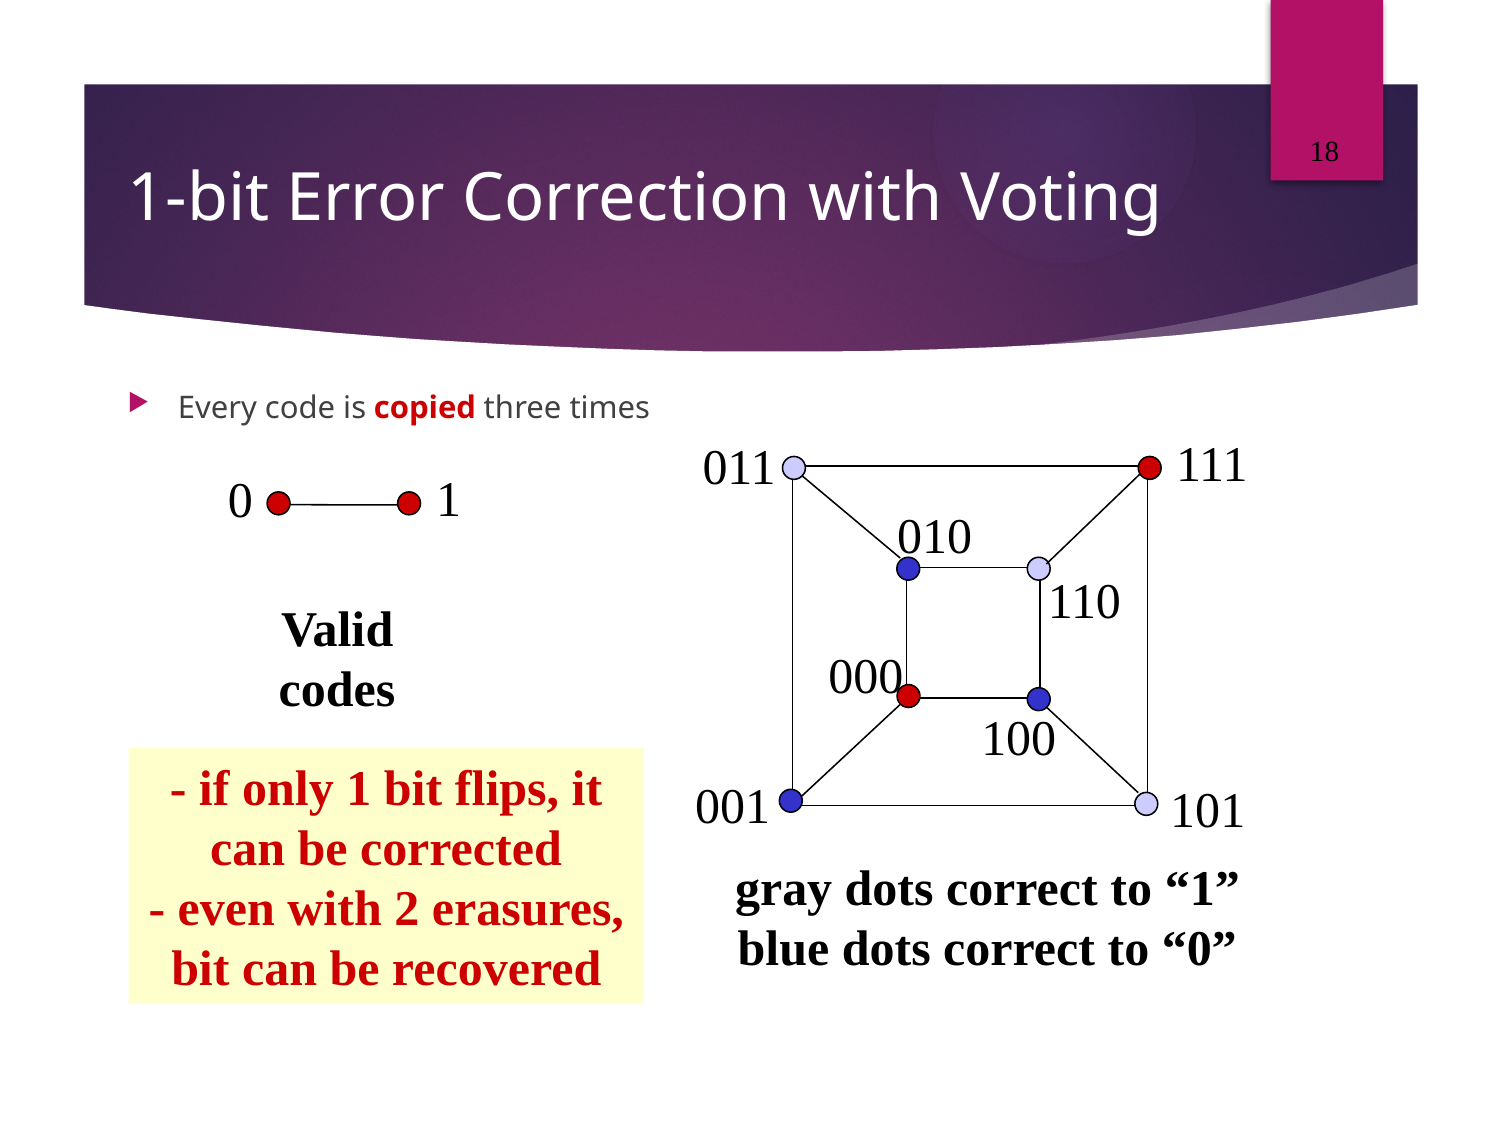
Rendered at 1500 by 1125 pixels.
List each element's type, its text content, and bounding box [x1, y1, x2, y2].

text_box 001 [680, 766, 785, 842]
title 1-bit Error Correction with Voting [112, 99, 1388, 288]
text_box 000 [813, 635, 919, 711]
slide_number 18 [1259, 48, 1390, 175]
text_box 010 [882, 495, 987, 571]
text_box [791, 456, 806, 480]
text_box 110 [1033, 560, 1136, 636]
text_box - if only 1 bit flips, it can be corrected - even with 2 erasures, bit can be recovered [128, 747, 644, 1004]
text_box [397, 491, 421, 515]
text_box [906, 567, 1041, 698]
text_box [1027, 557, 1047, 579]
text_box [1138, 456, 1161, 480]
list Every code is copied three times [112, 324, 1388, 433]
text_box Valid codes [245, 589, 429, 725]
text_box 1 [421, 459, 476, 535]
text_box 101 [1155, 769, 1261, 845]
text_box gray dots correct to “1” blue dots correct to “0” [715, 847, 1260, 983]
text_box 100 [966, 697, 1072, 774]
text_box [1134, 792, 1155, 816]
text_box 0 [213, 459, 268, 535]
text_box 111 [1161, 423, 1263, 499]
text_box [897, 571, 920, 581]
text_box [268, 491, 291, 515]
text_box [1027, 687, 1050, 697]
text_box [785, 789, 803, 813]
text_box 011 [687, 427, 791, 503]
text_box [792, 465, 1148, 806]
